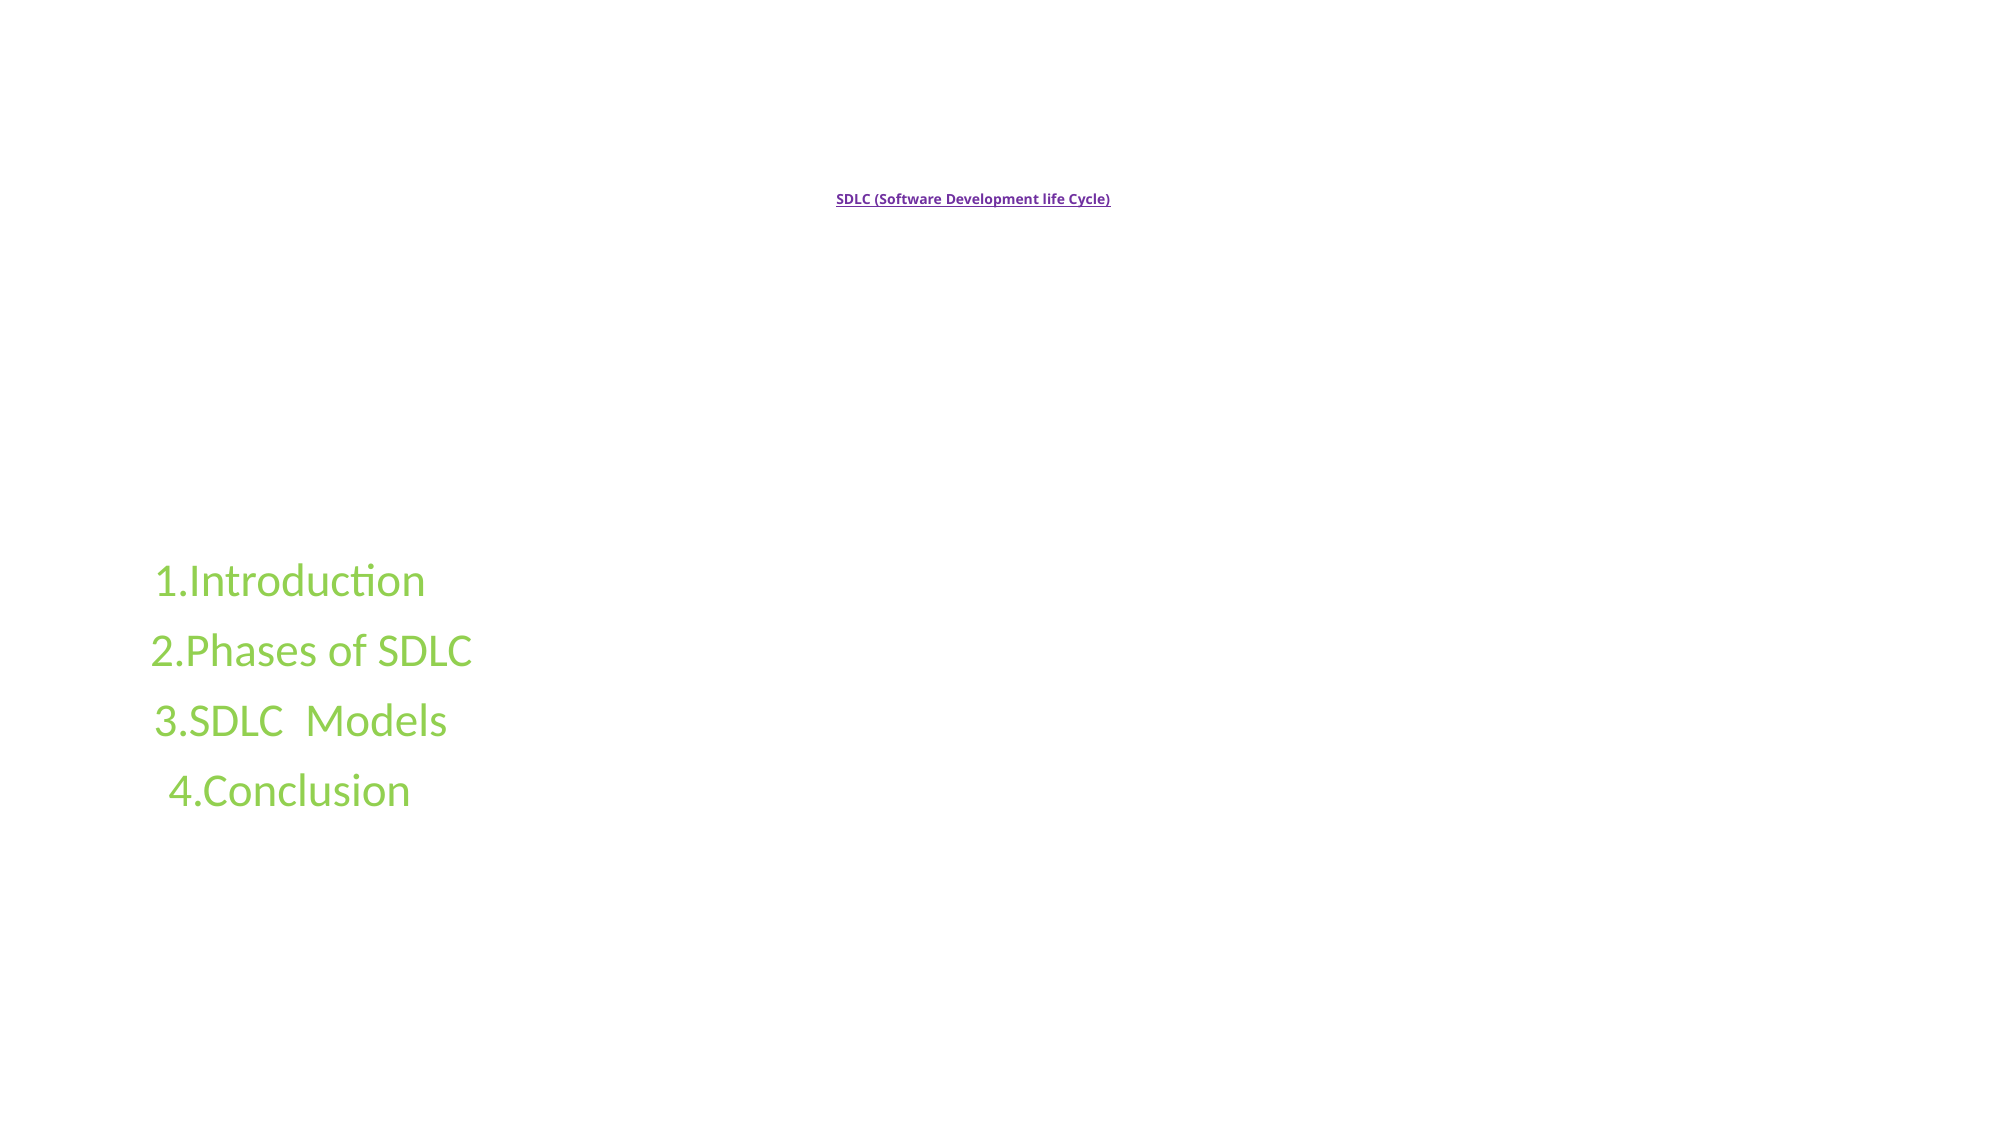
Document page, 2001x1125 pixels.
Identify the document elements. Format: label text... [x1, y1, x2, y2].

title SDLC (Software Development life Cycle) [249, 184, 1698, 215]
subtitle 1.Introduction 2.Phases of SDLC 3.SDLC Models 4.Conclusion [0, 548, 997, 827]
